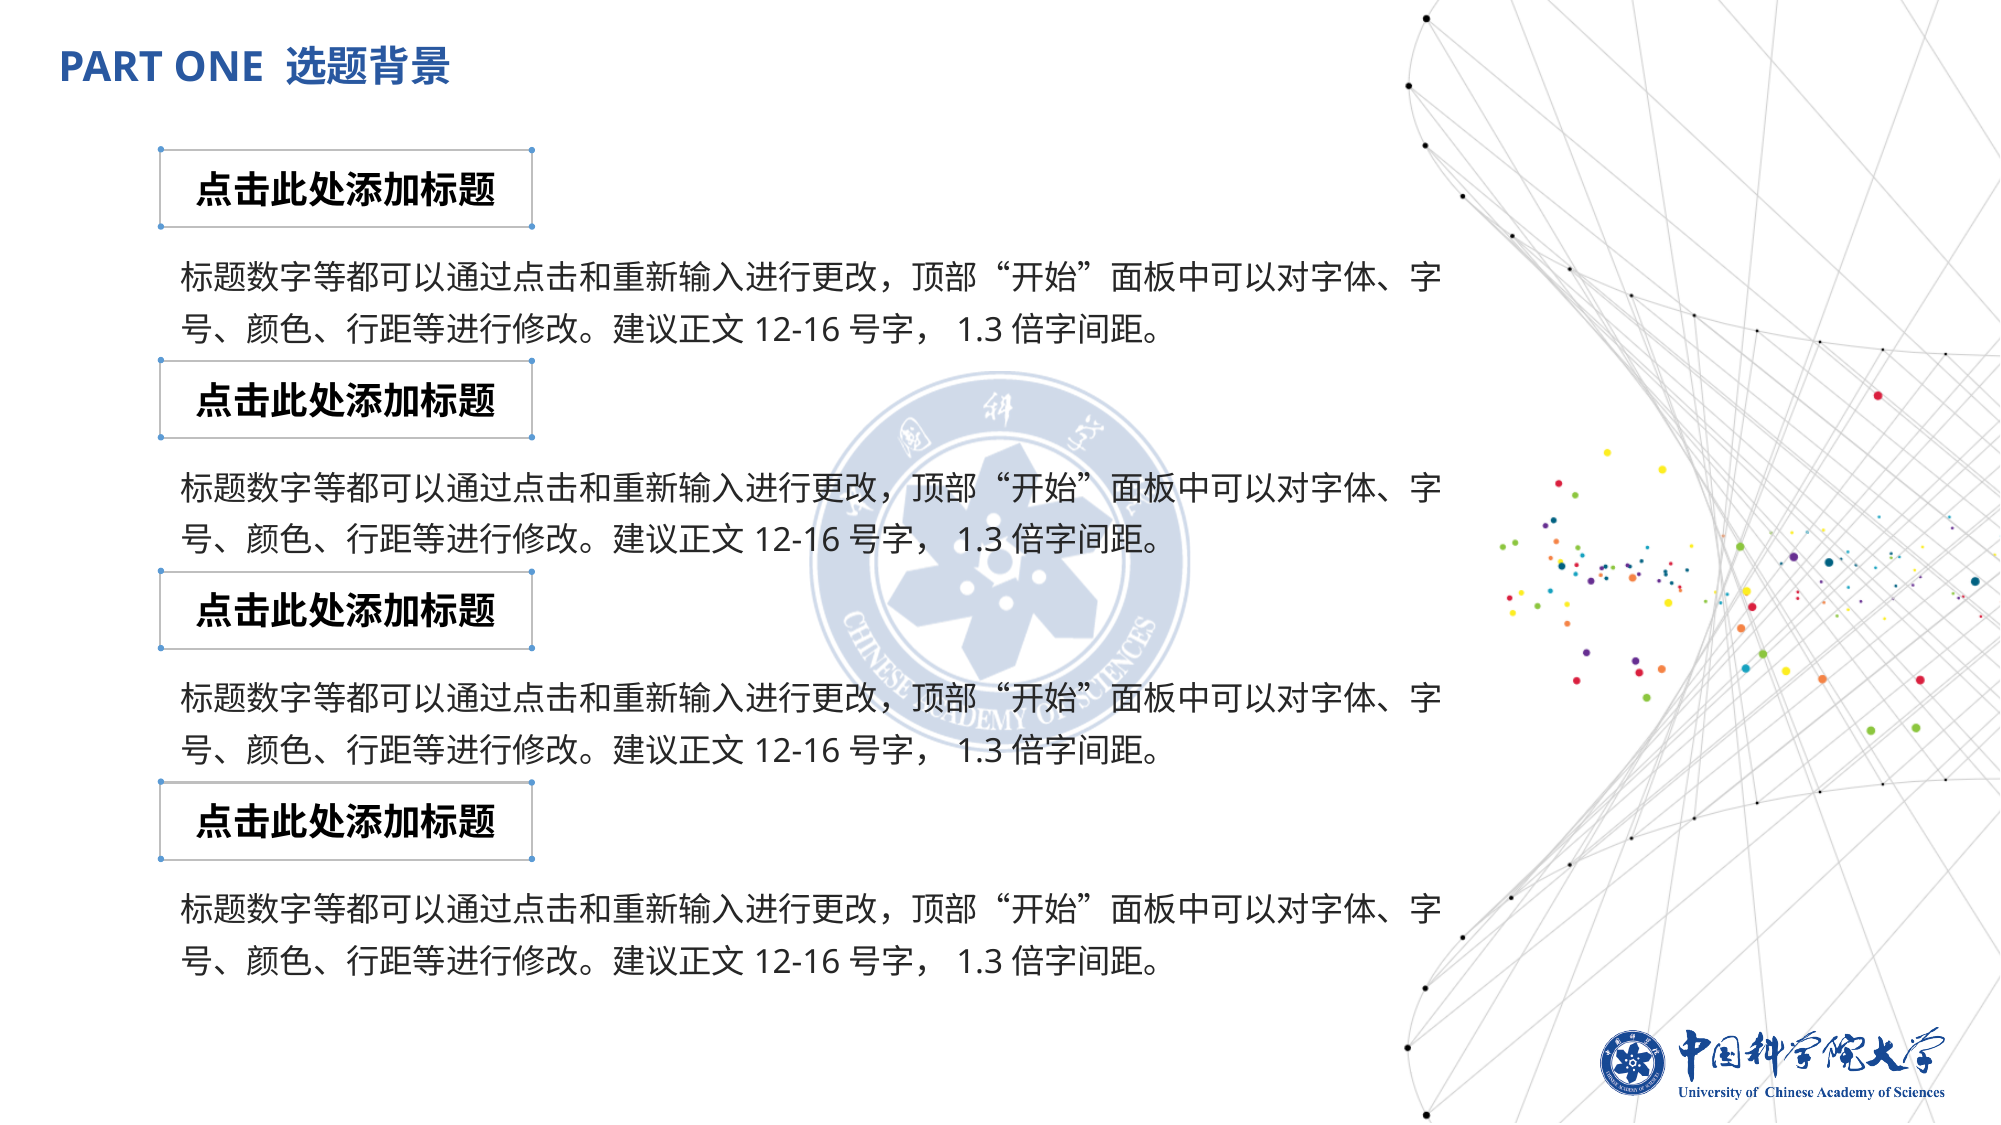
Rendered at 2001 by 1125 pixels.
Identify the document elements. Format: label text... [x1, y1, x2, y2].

picture [1314, 0, 2001, 1123]
list PART ONE 选题背景 [42, 35, 586, 101]
text_box 标题数字等都可以通过点击和重新输入进行更改，顶部“开始”面板中可以对字体、字号、颜色、行距等进行修改。建议正文12-16号字，1.3倍字间距。 [165, 236, 1469, 356]
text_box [157, 146, 536, 230]
text_box 标题数字等都可以通过点击和重新输入进行更改，顶部“开始”面板中可以对字体、字号、颜色、行距等进行修改。建议正文12-16号字，1.3倍字间距。 [165, 869, 1469, 988]
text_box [157, 356, 536, 441]
text_box 标题数字等都可以通过点击和重新输入进行更改，顶部“开始”面板中可以对字体、字号、颜色、行距等进行修改。建议正文12-16号字，1.3倍字间距。 [165, 447, 1469, 566]
text_box 标题数字等都可以通过点击和重新输入进行更改，顶部“开始”面板中可以对字体、字号、颜色、行距等进行修改。建议正文12-16号字，1.3倍字间距。 [165, 658, 1469, 777]
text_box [157, 778, 536, 863]
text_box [157, 567, 536, 652]
